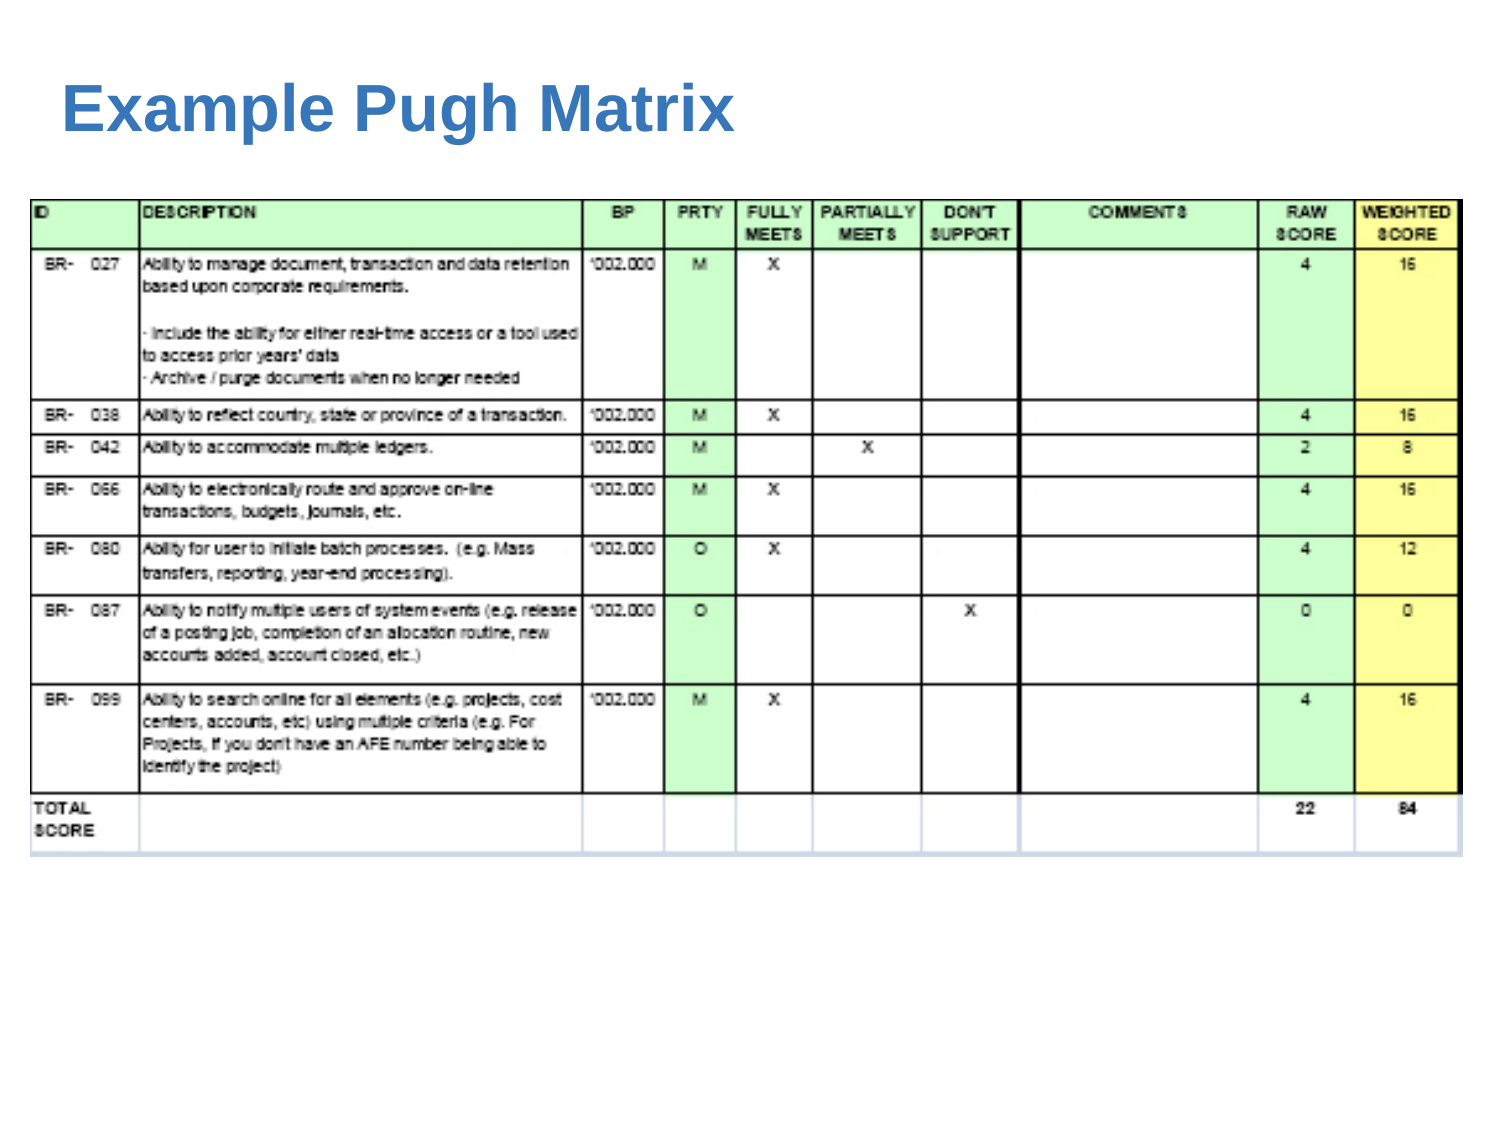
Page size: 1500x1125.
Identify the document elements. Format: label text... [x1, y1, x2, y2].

picture [30, 198, 1463, 858]
text_box Example Pugh Matrix [46, 57, 1447, 158]
